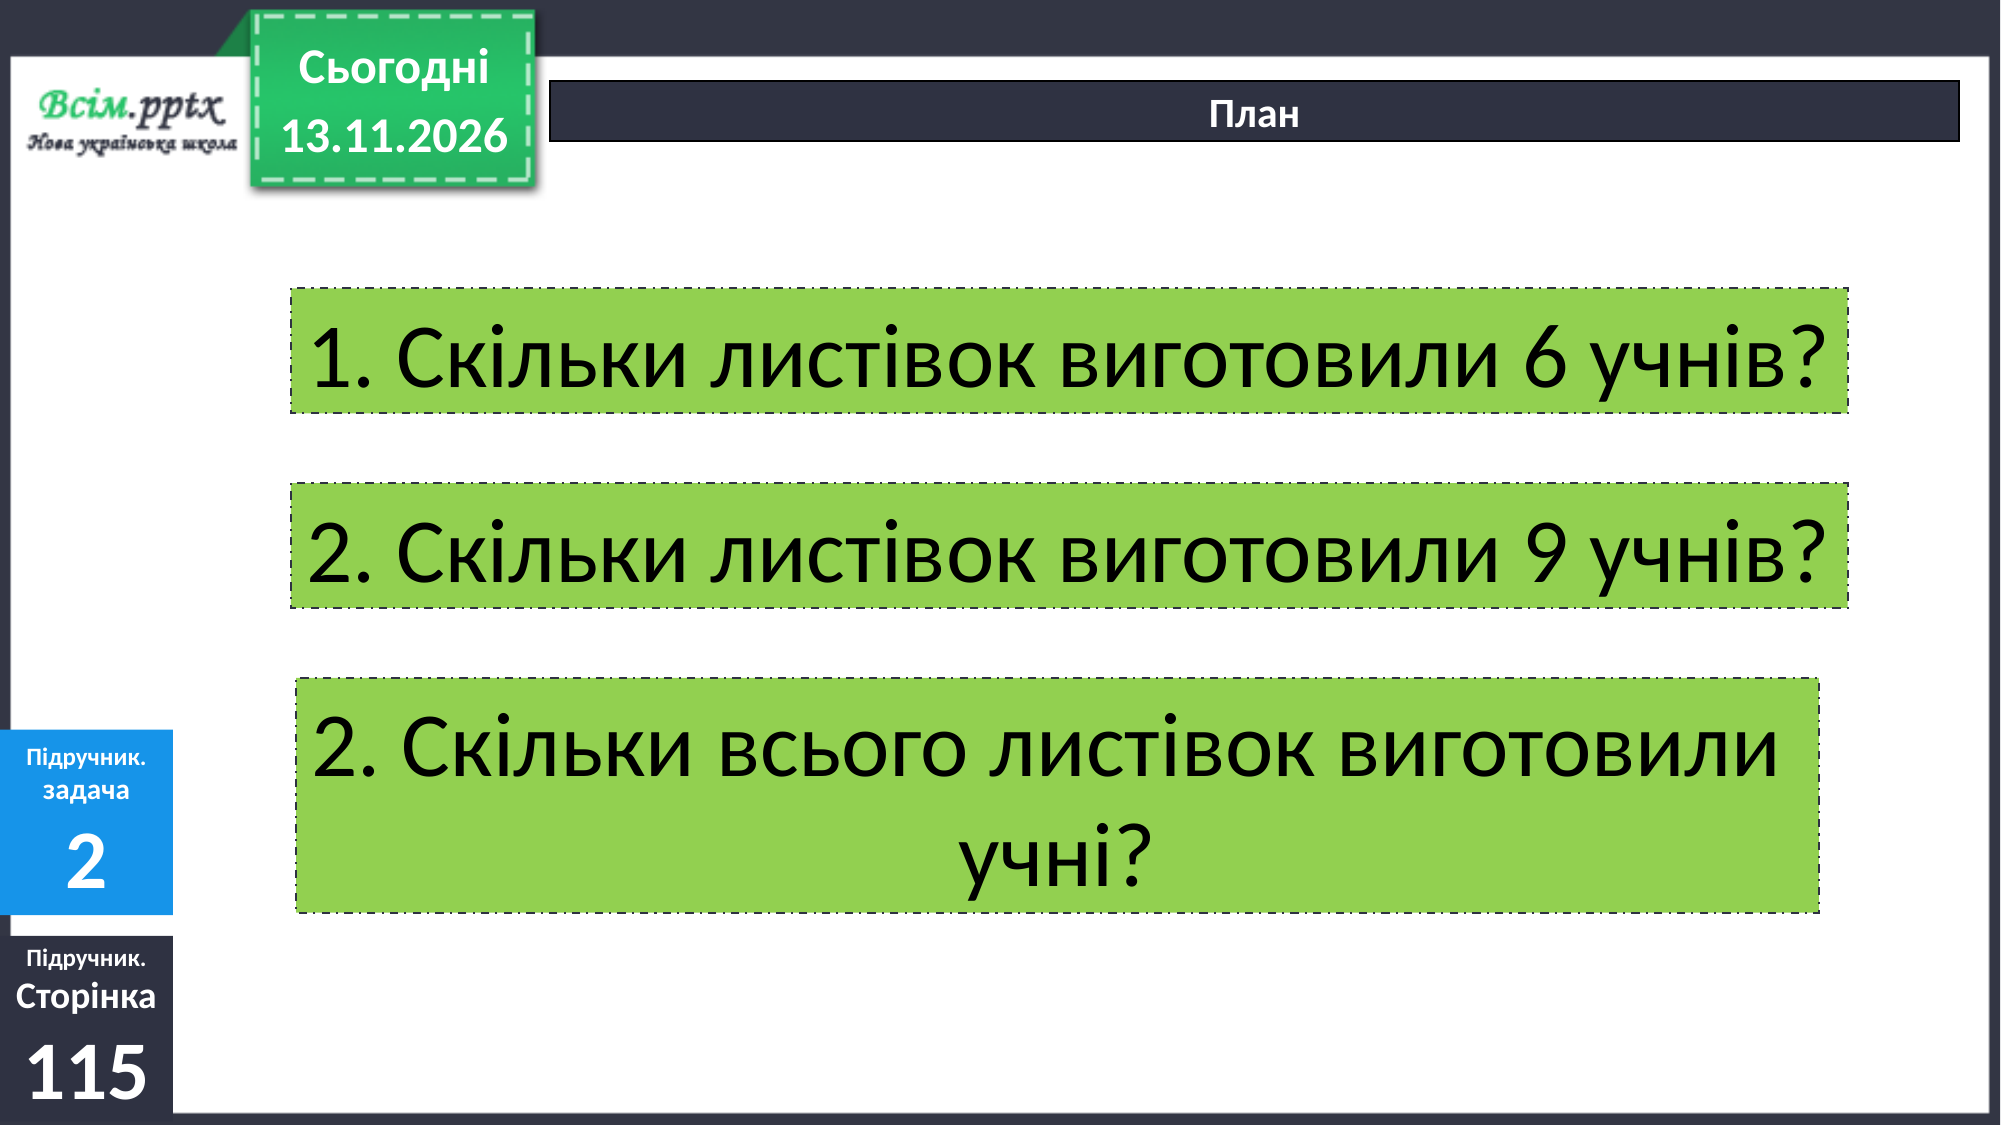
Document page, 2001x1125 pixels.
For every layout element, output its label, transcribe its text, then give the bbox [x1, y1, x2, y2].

picture [0, 0, 2001, 1125]
text_box 2. Скільки листівок виготовили 9 учнів? [290, 482, 1849, 609]
text_box 2. Скільки всього листівок виготовили учні? [295, 677, 1820, 914]
text_box План [549, 80, 1960, 142]
text_box Сьогодні [284, 26, 535, 101]
text_box 28.03.2021 [263, 101, 524, 164]
text_box 1. Скільки листівок виготовили 6 учнів? [290, 287, 1849, 414]
text_box Підручник. Сторінка 115 [0, 935, 174, 1122]
text_box Підручник. задача 2 [0, 729, 174, 916]
